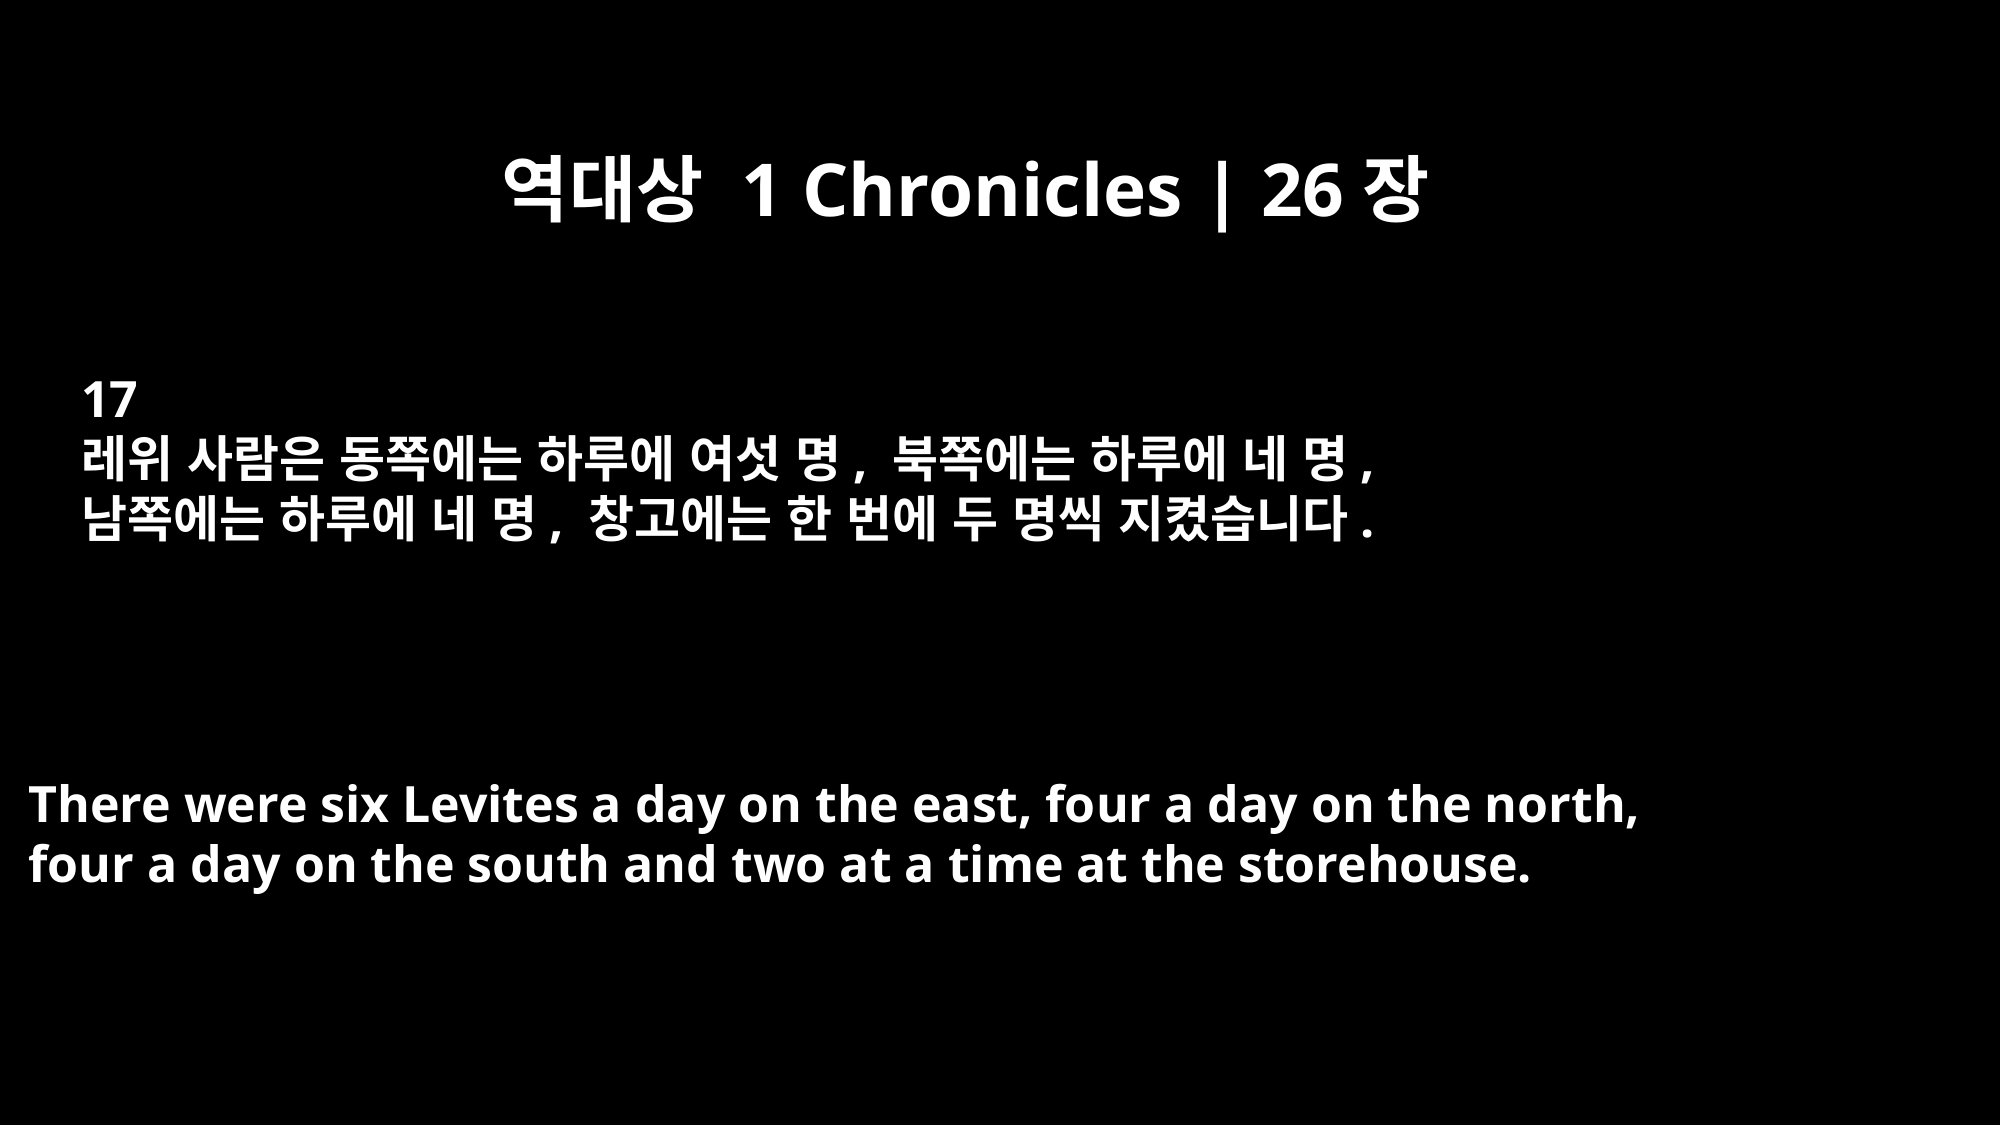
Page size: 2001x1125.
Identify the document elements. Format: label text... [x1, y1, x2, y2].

text_box There were six Levites a day on the east, four a day on the north, four a day on the south and two at a time at the storehouse. [13, 764, 1656, 900]
text_box 17 레위 사람은 동쪽에는 하루에 여섯 명, 북쪽에는 하루에 네 명, 남쪽에는 하루에 네 명, 창고에는 한 번에 두 명씩 지켰습니다. [66, 359, 1390, 555]
text_box 역대상 1 Chronicles | 26장 [487, 136, 1445, 239]
